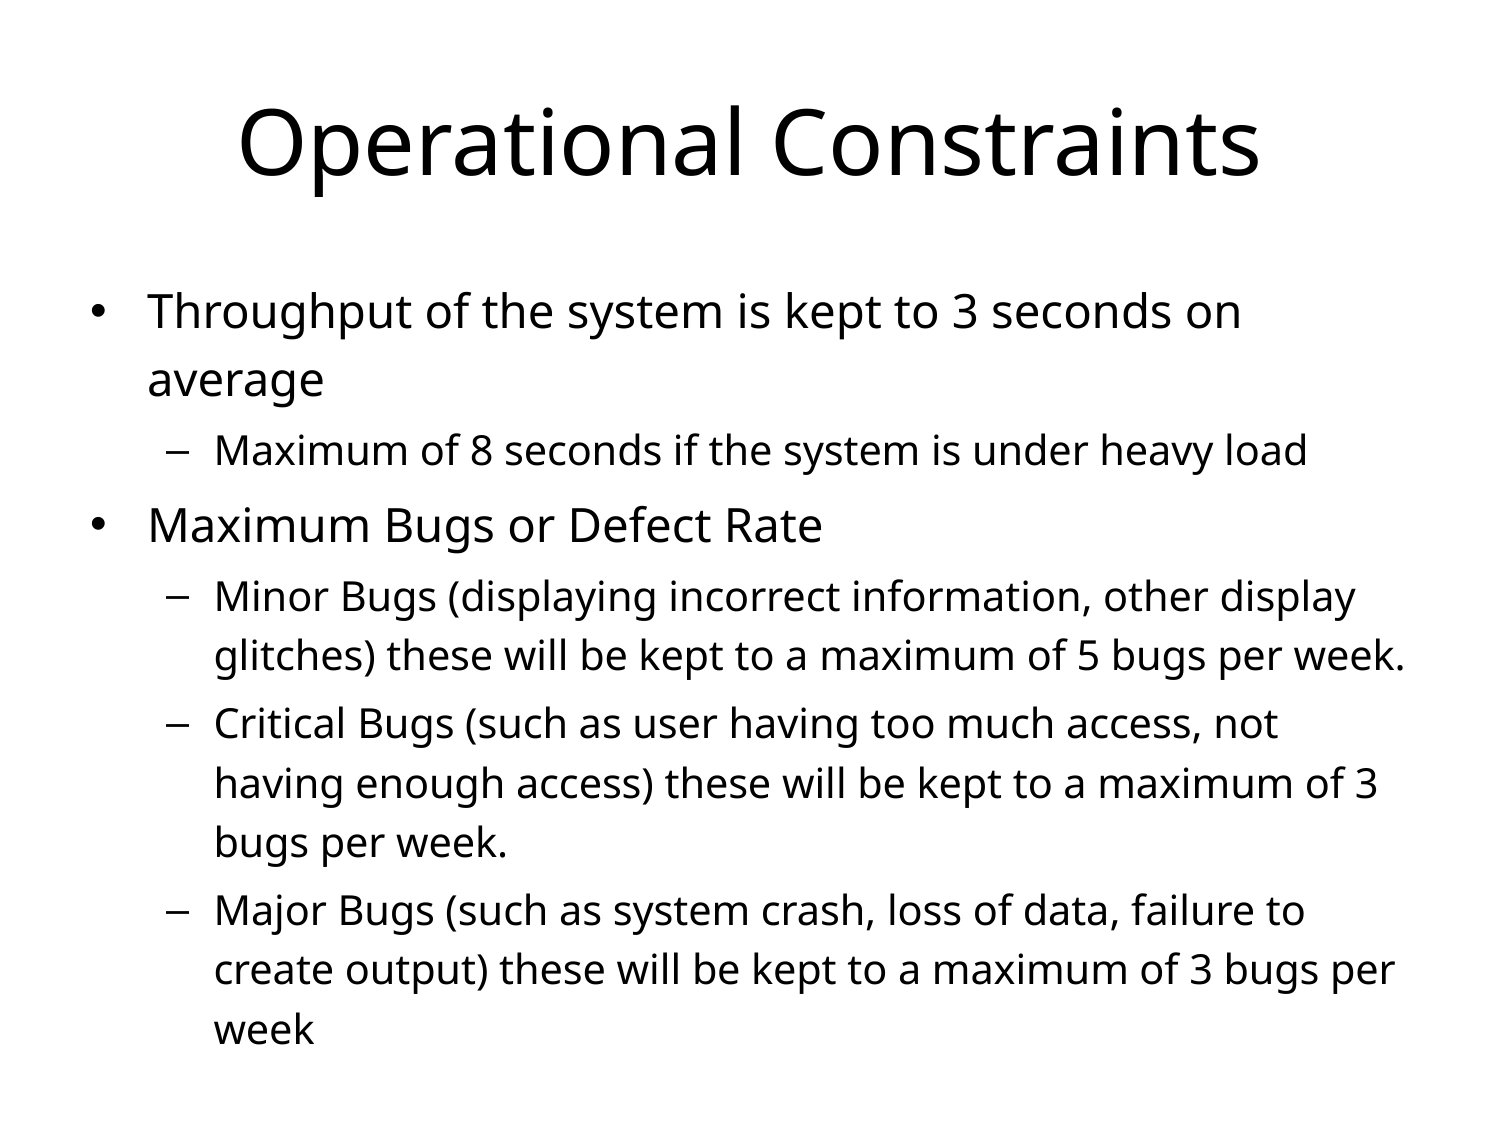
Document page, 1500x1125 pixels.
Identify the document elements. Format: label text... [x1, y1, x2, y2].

list Throughput of the system is kept to 3 seconds on average Maximum of 8 seconds if the system is under heavy load Maximum Bugs or Defect Rate Minor Bugs (displaying incorrect information, other display glitches) these will be kept to a maximum of 5 bugs per week. Critical Bugs (such as user having too much access, not having enough access) these will be kept to a maximum of 3 bugs per week. Major Bugs (such as system crash, loss of data, failure to create output) these will be kept to a maximum of 3 bugs per week [75, 262, 1425, 1088]
title Operational Constraints [75, 45, 1425, 233]
